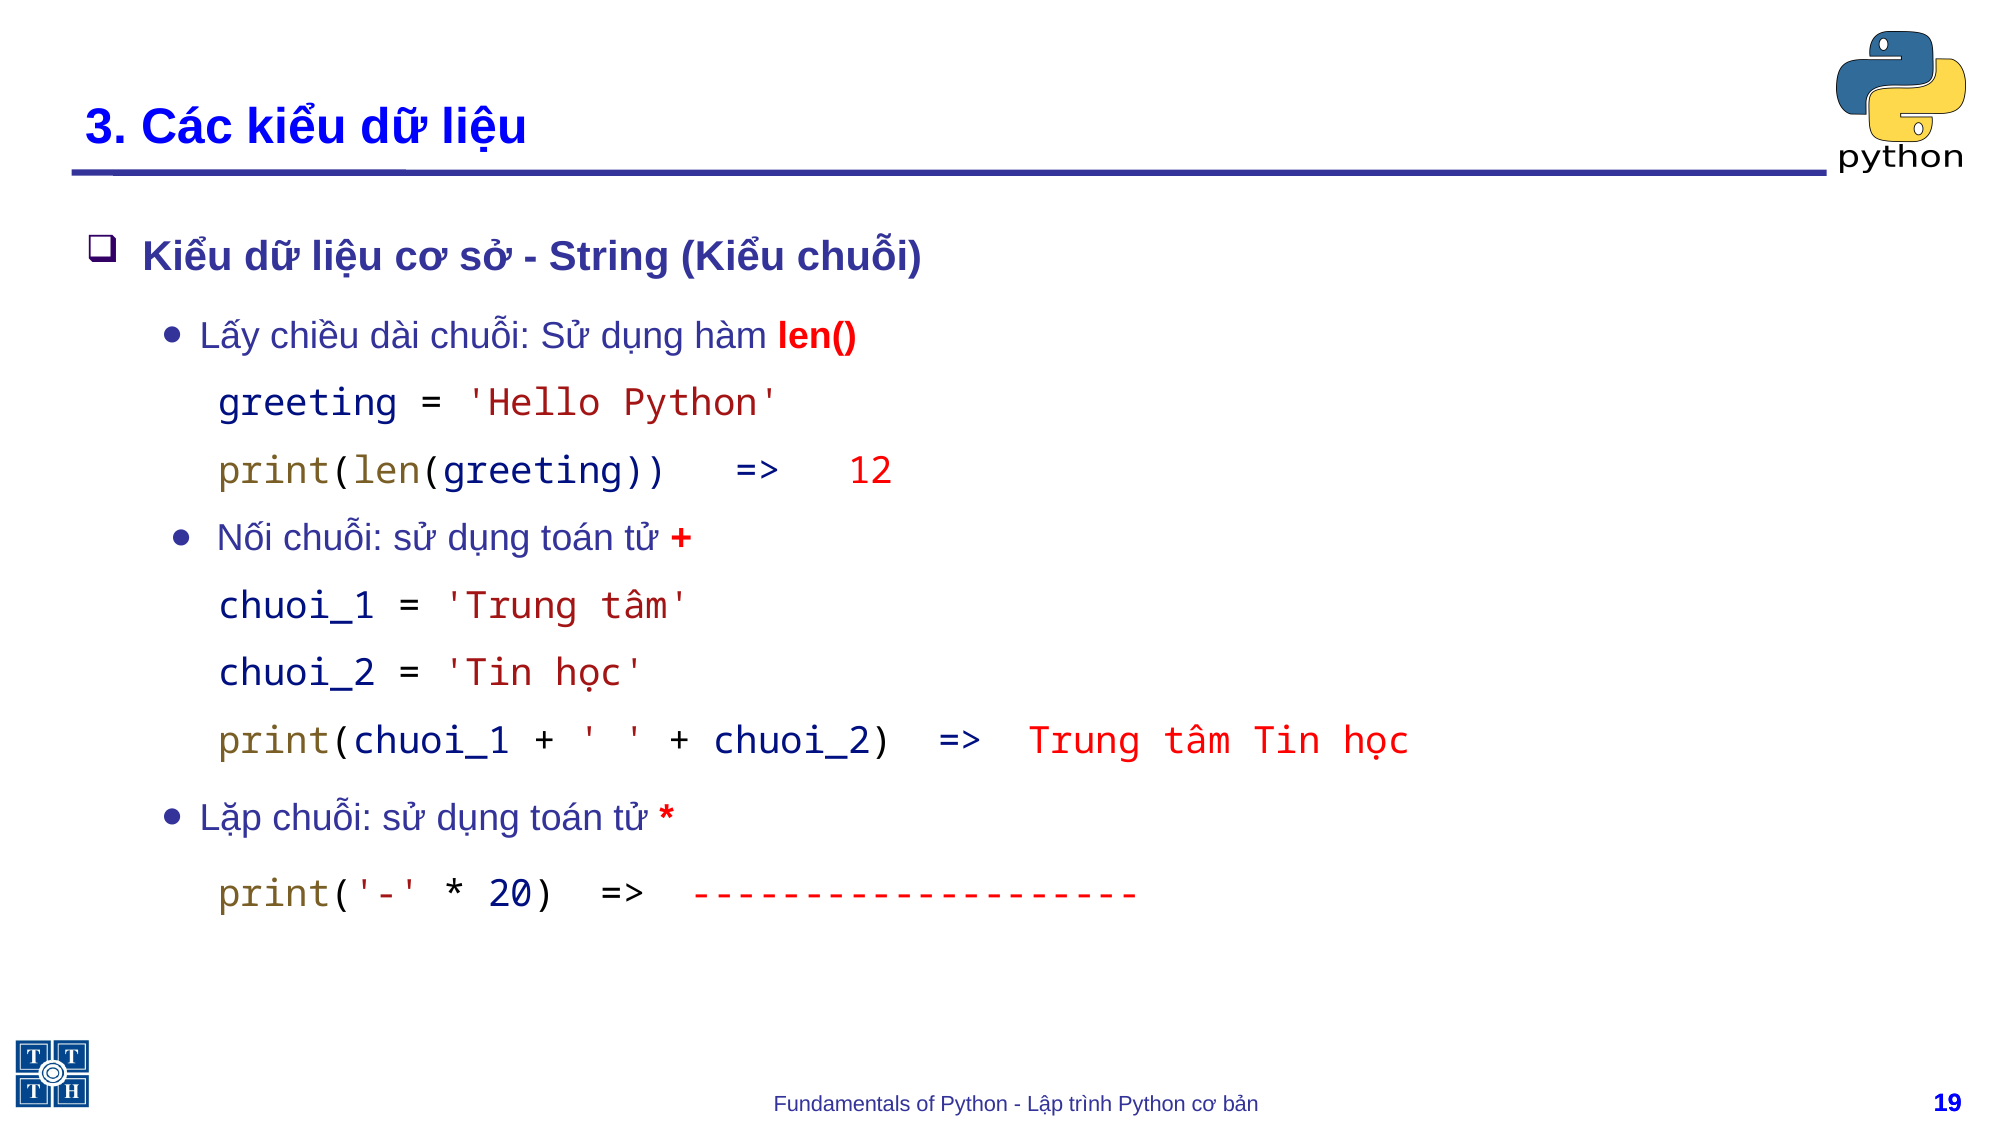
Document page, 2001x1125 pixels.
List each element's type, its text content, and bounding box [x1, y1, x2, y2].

picture [15, 1039, 90, 1108]
title 3. Các kiểu dữ liệu [70, 31, 1804, 161]
picture [1836, 31, 1966, 173]
list Kiểu dữ liệu cơ sở - String (Kiểu chuỗi) Lấy chiều dài chuỗi: Sử dụng hàm len() greeting = 'Hello Python' print(len(greeting)) => 12 Nối chuỗi: sử dụng toán tử + chuoi_1 = 'Trung tâm' chuoi_2 = 'Tin học' print(chuoi_1 + ' ' + chuoi_2) => Trung tâm Tin học Lặp chuỗi: sử dụng toán tử * print('-' * 20) => -------------------- [70, 196, 1804, 1047]
